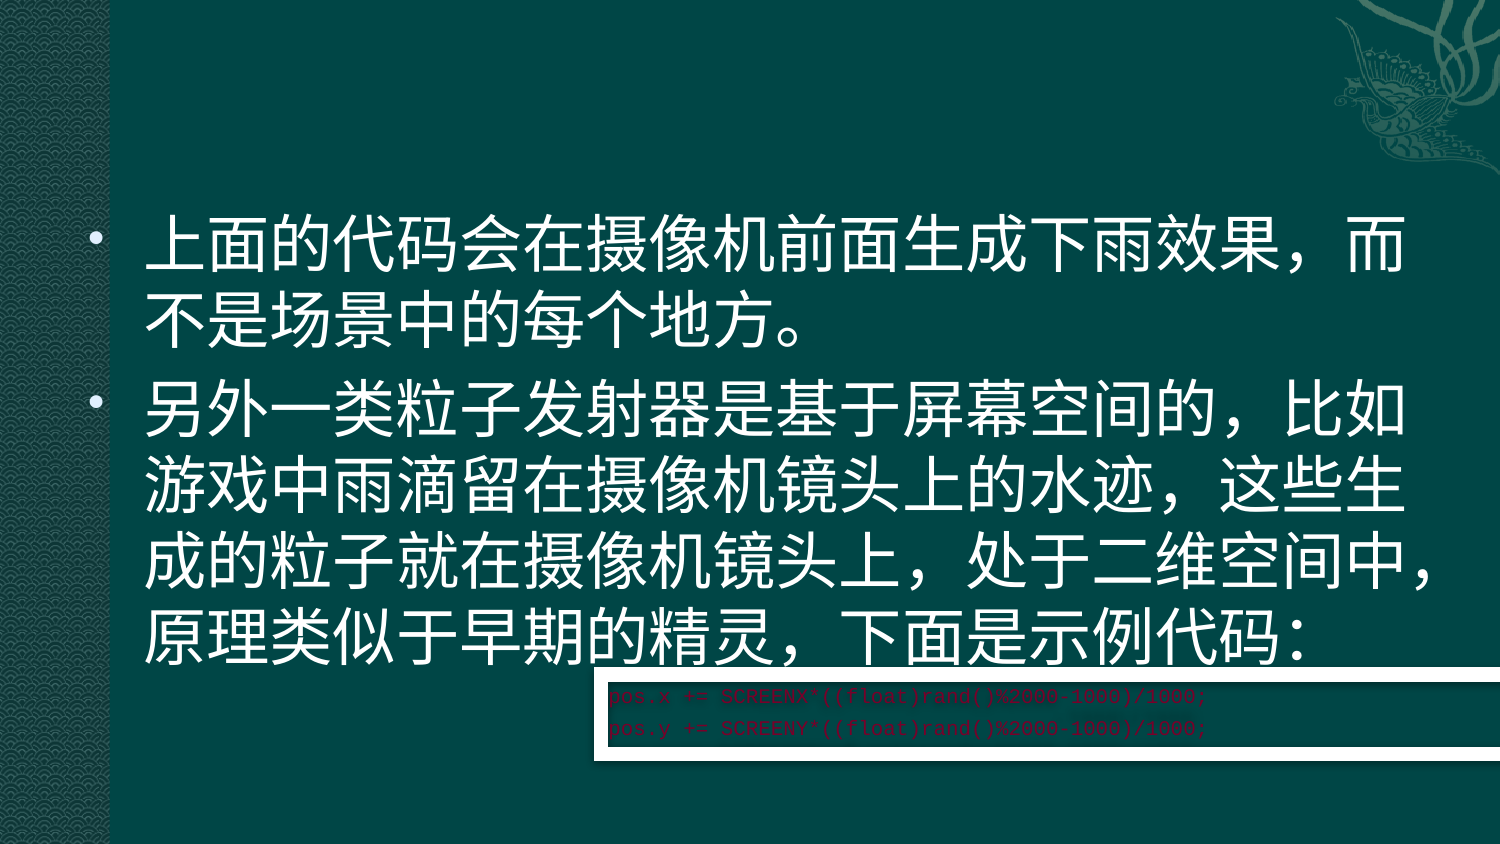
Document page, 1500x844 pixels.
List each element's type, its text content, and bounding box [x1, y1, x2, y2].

picture [0, 0, 110, 844]
picture [607, 681, 1500, 748]
list 上面的代码会在摄像机前面生成下雨效果，而不是场景中的每个地方。 另外一类粒子发射器是基于屏幕空间的，比如游戏中雨滴留在摄像机镜头上的水迹，这些生成的粒子就在摄像机镜头上，处于二维空间中，原理类似于早期的精灵，下面是示例代码： [75, 196, 1425, 754]
